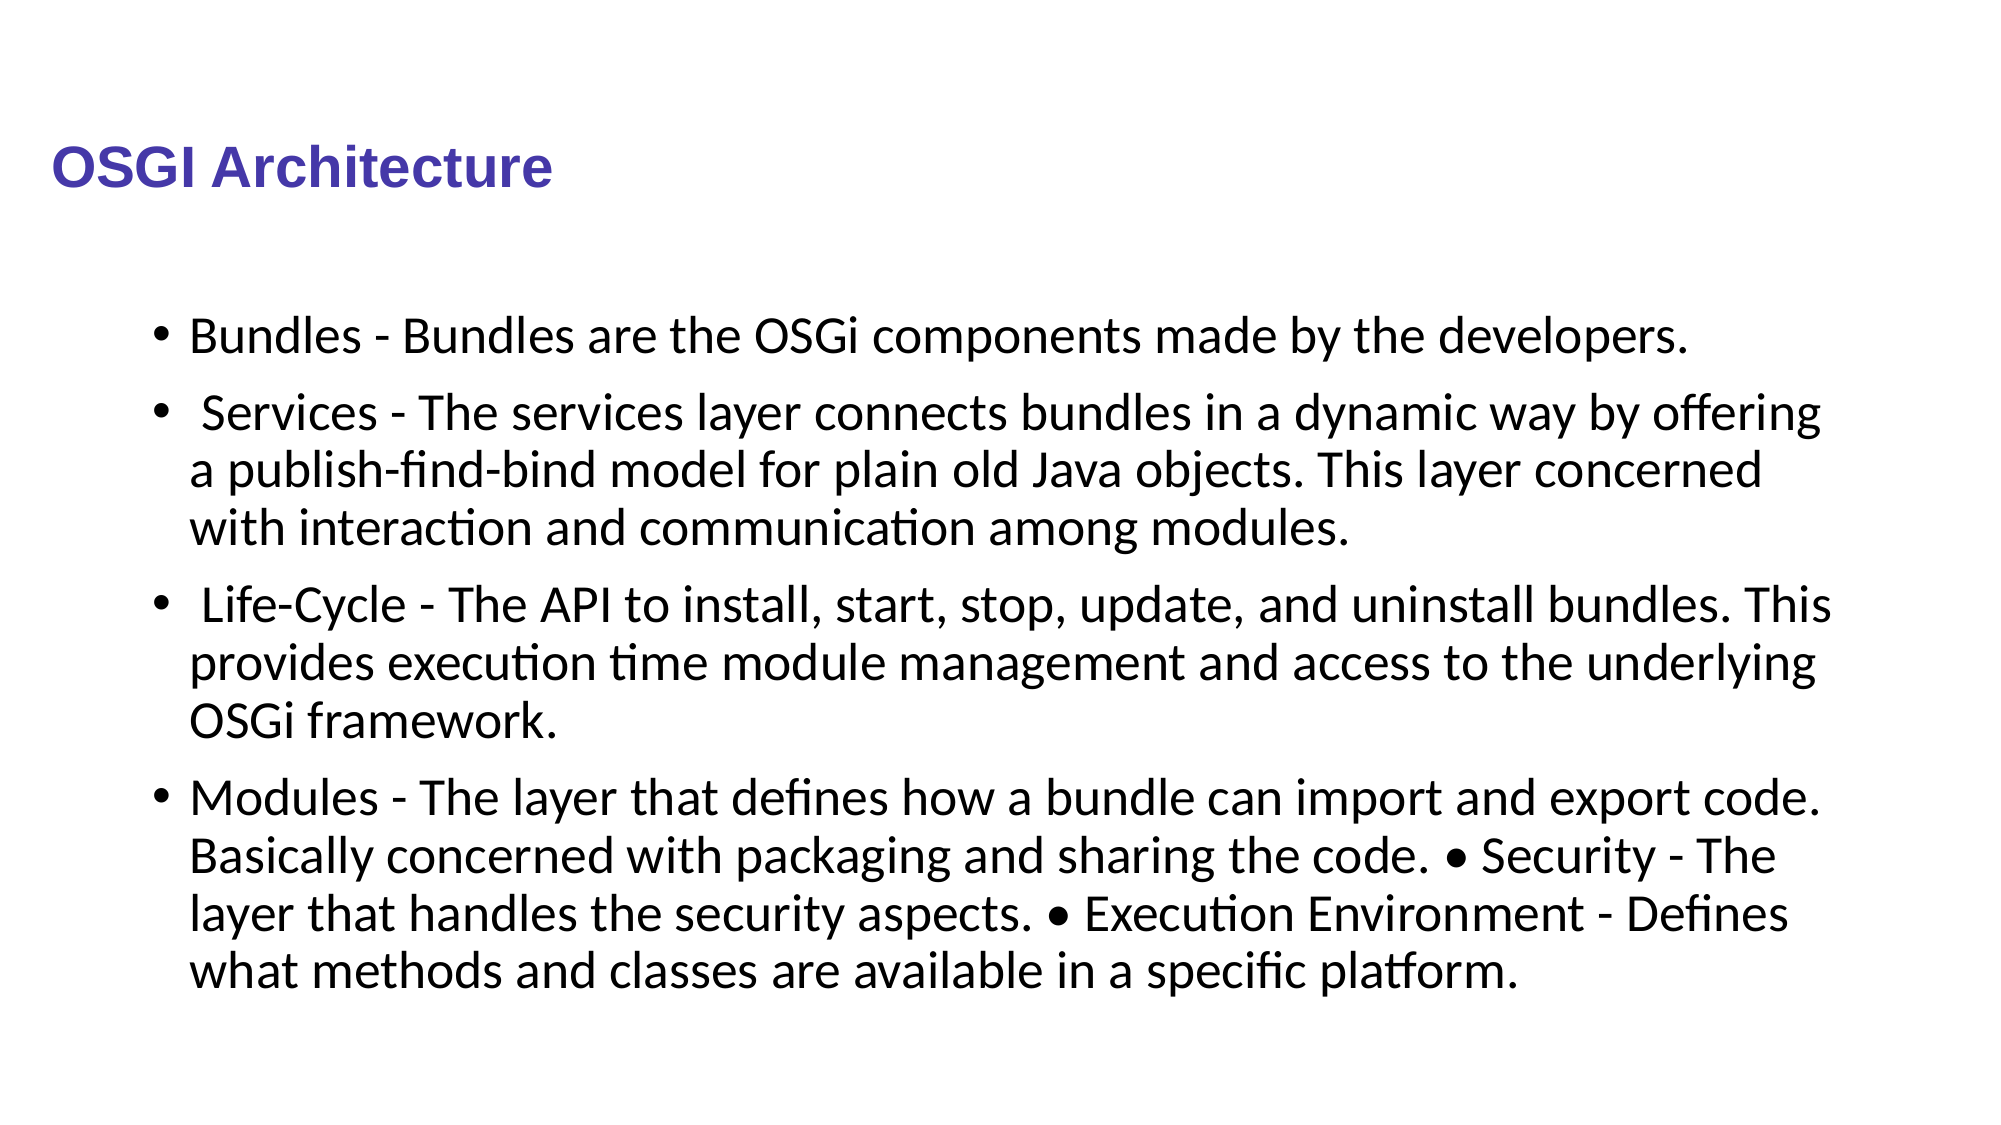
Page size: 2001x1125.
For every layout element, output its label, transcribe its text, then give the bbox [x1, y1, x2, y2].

list Bundles - Bundles are the OSGi components made by the developers. Services - The services layer connects bundles in a dynamic way by offering a publish-find-bind model for plain old Java objects. This layer concerned with interaction and communication among modules. Life-Cycle - The API to install, start, stop, update, and uninstall bundles. This provides execution time module management and access to the underlying OSGi framework. Modules - The layer that defines how a bundle can import and export code. Basically concerned with packaging and sharing the code. • Security - The layer that handles the security aspects. • Execution Environment - Defines what methods and classes are available in a specific platform. [137, 299, 1863, 1014]
title OSGI Architecture [36, 59, 1762, 278]
